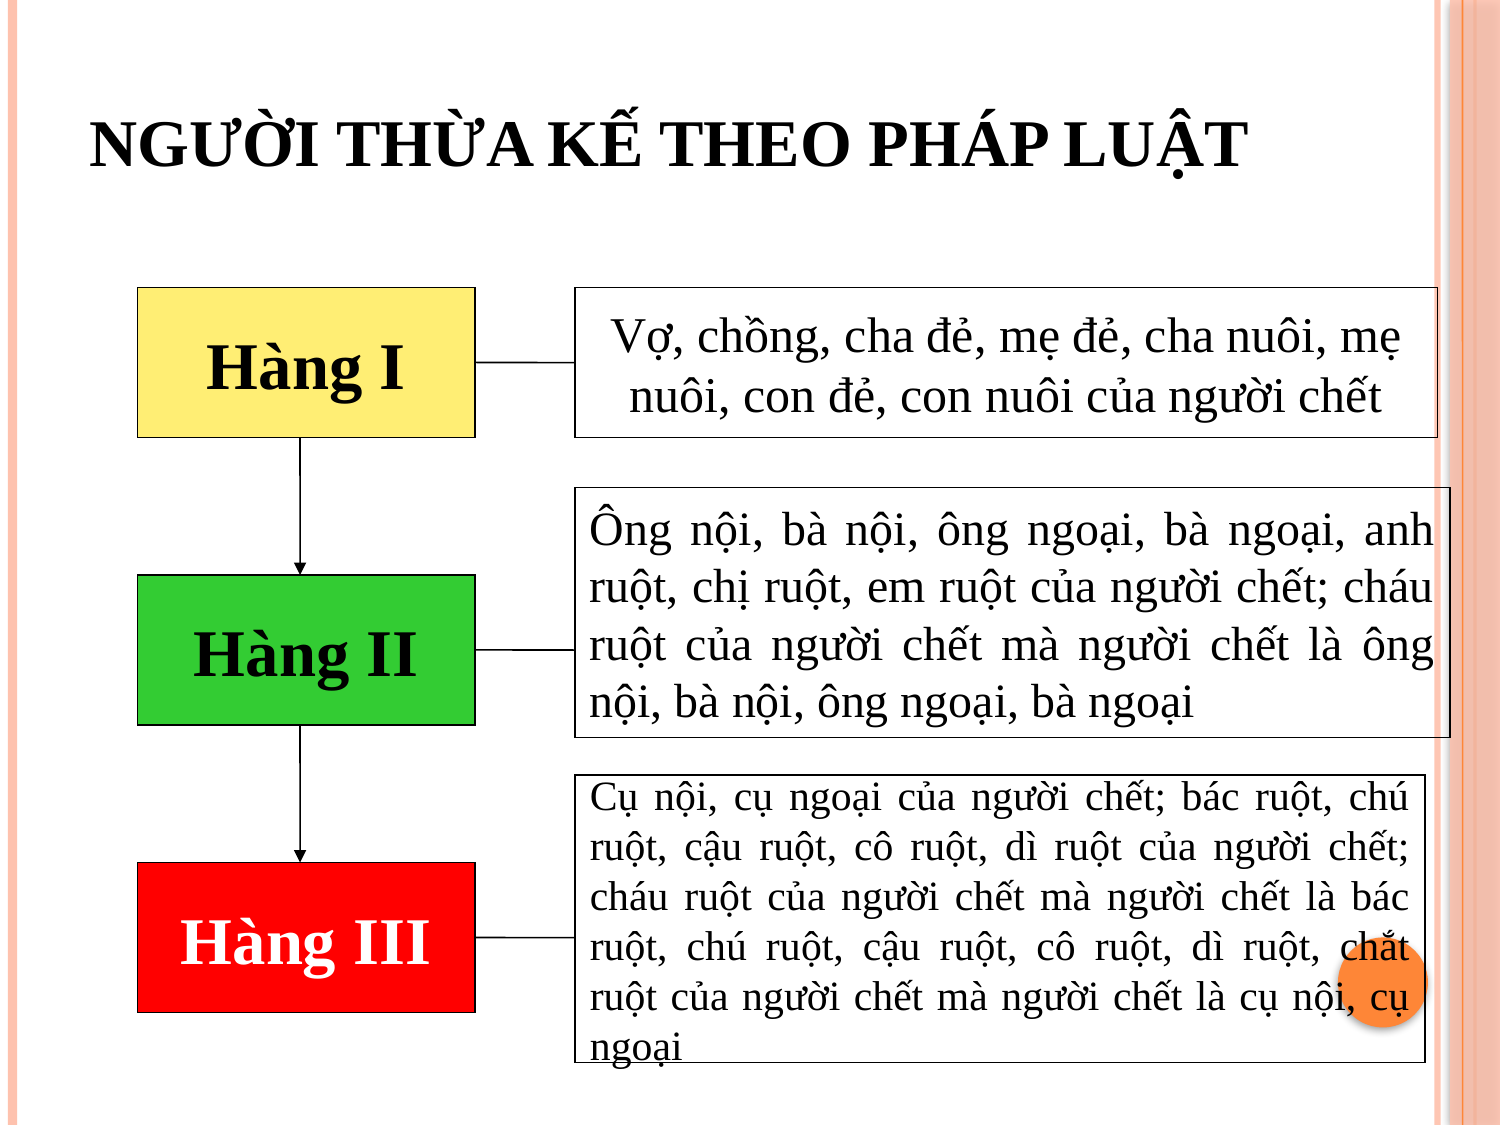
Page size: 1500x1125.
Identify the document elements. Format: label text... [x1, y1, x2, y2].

title Người thừa kế theo pháp luật [75, 45, 1300, 188]
text_box [293, 437, 307, 575]
text_box Hàng II [137, 574, 475, 725]
text_box Hàng I [137, 287, 475, 438]
text_box Cụ nội, cụ ngoại của người chết; bác ruột, chú ruột, cậu ruột, cô ruột, dì ruột của người chết; cháu ruột của người chết mà người chết là bác ruột, chú ruột, cậu ruột, cô ruột, dì ruột, chắt ruột của người chết mà người chết là cụ nội, cụ ngoại [575, 774, 1425, 1063]
text_box Vợ, chồng, cha đẻ, mẹ đẻ, cha nuôi, mẹ nuôi, con đẻ, con nuôi của người chết [575, 287, 1438, 438]
text_box [293, 724, 307, 863]
text_box Ông nội, bà nội, ông ngoại, bà ngoại, anh ruột, chị ruột, em ruột của người chết; cháu ruột của người chết mà người chết là ông nội, bà nội, ông ngoại, bà ngoại [575, 487, 1450, 738]
text_box Hàng III [137, 862, 475, 1013]
